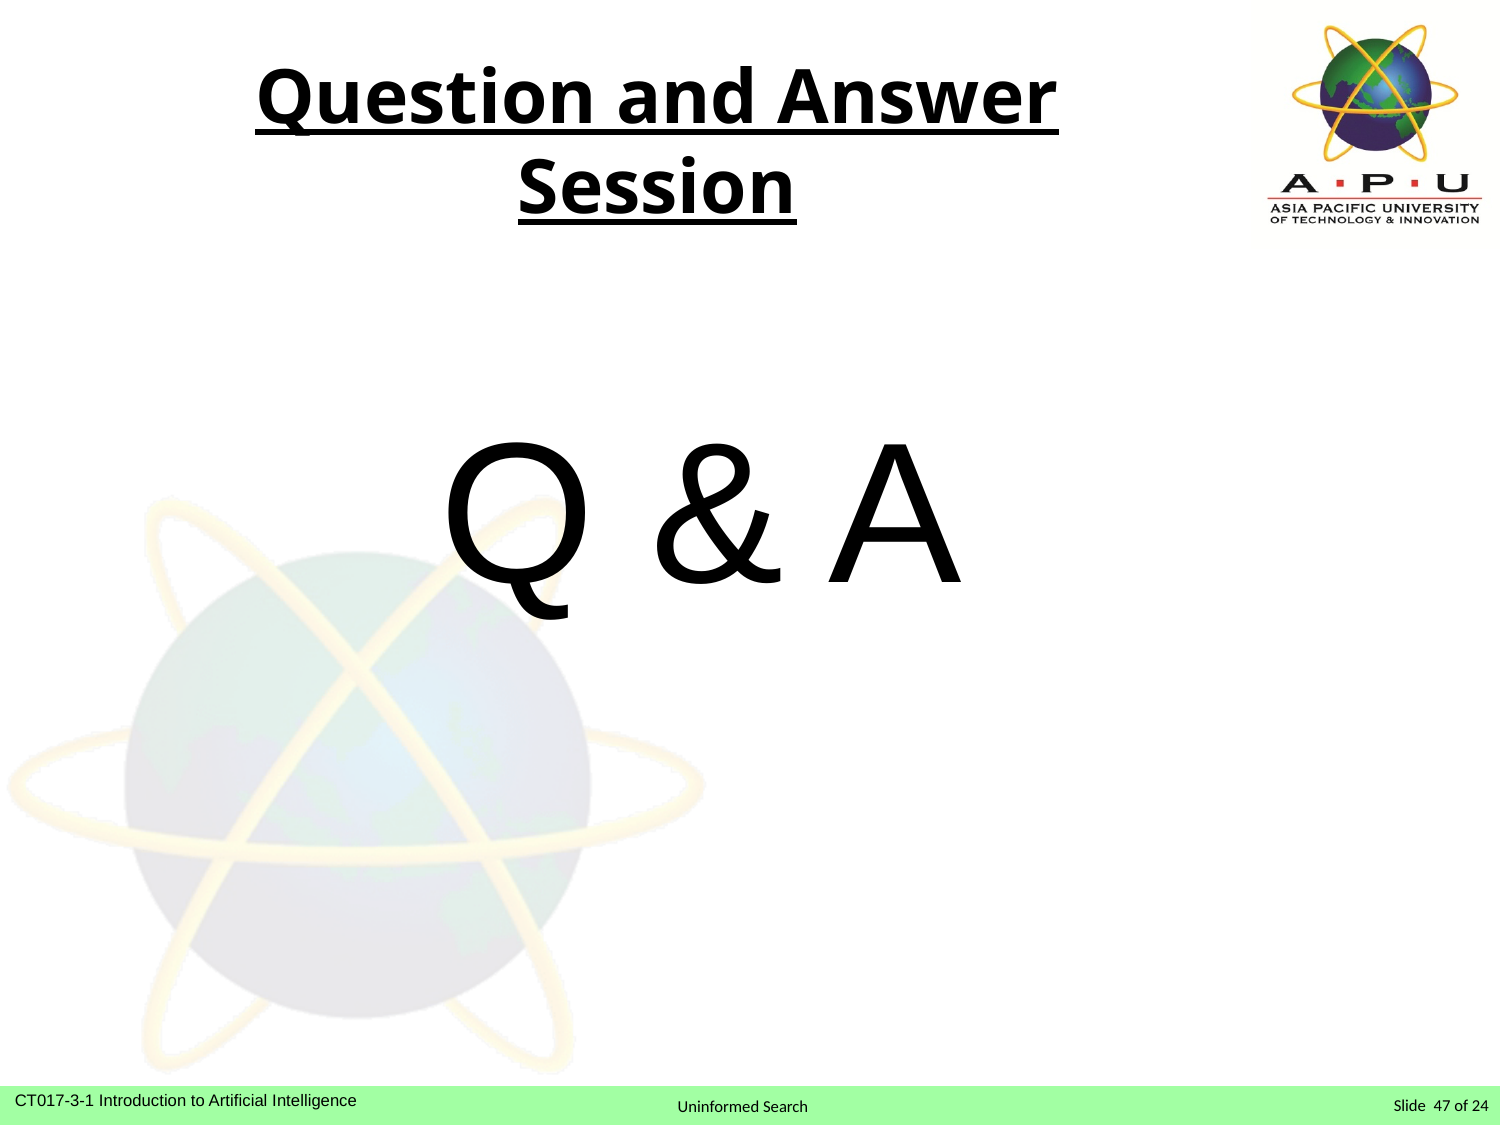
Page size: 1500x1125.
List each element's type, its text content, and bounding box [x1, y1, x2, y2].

picture [1251, 0, 1500, 249]
text_box Q & A [424, 374, 1240, 630]
title Question and Answer Session [97, 37, 1218, 241]
